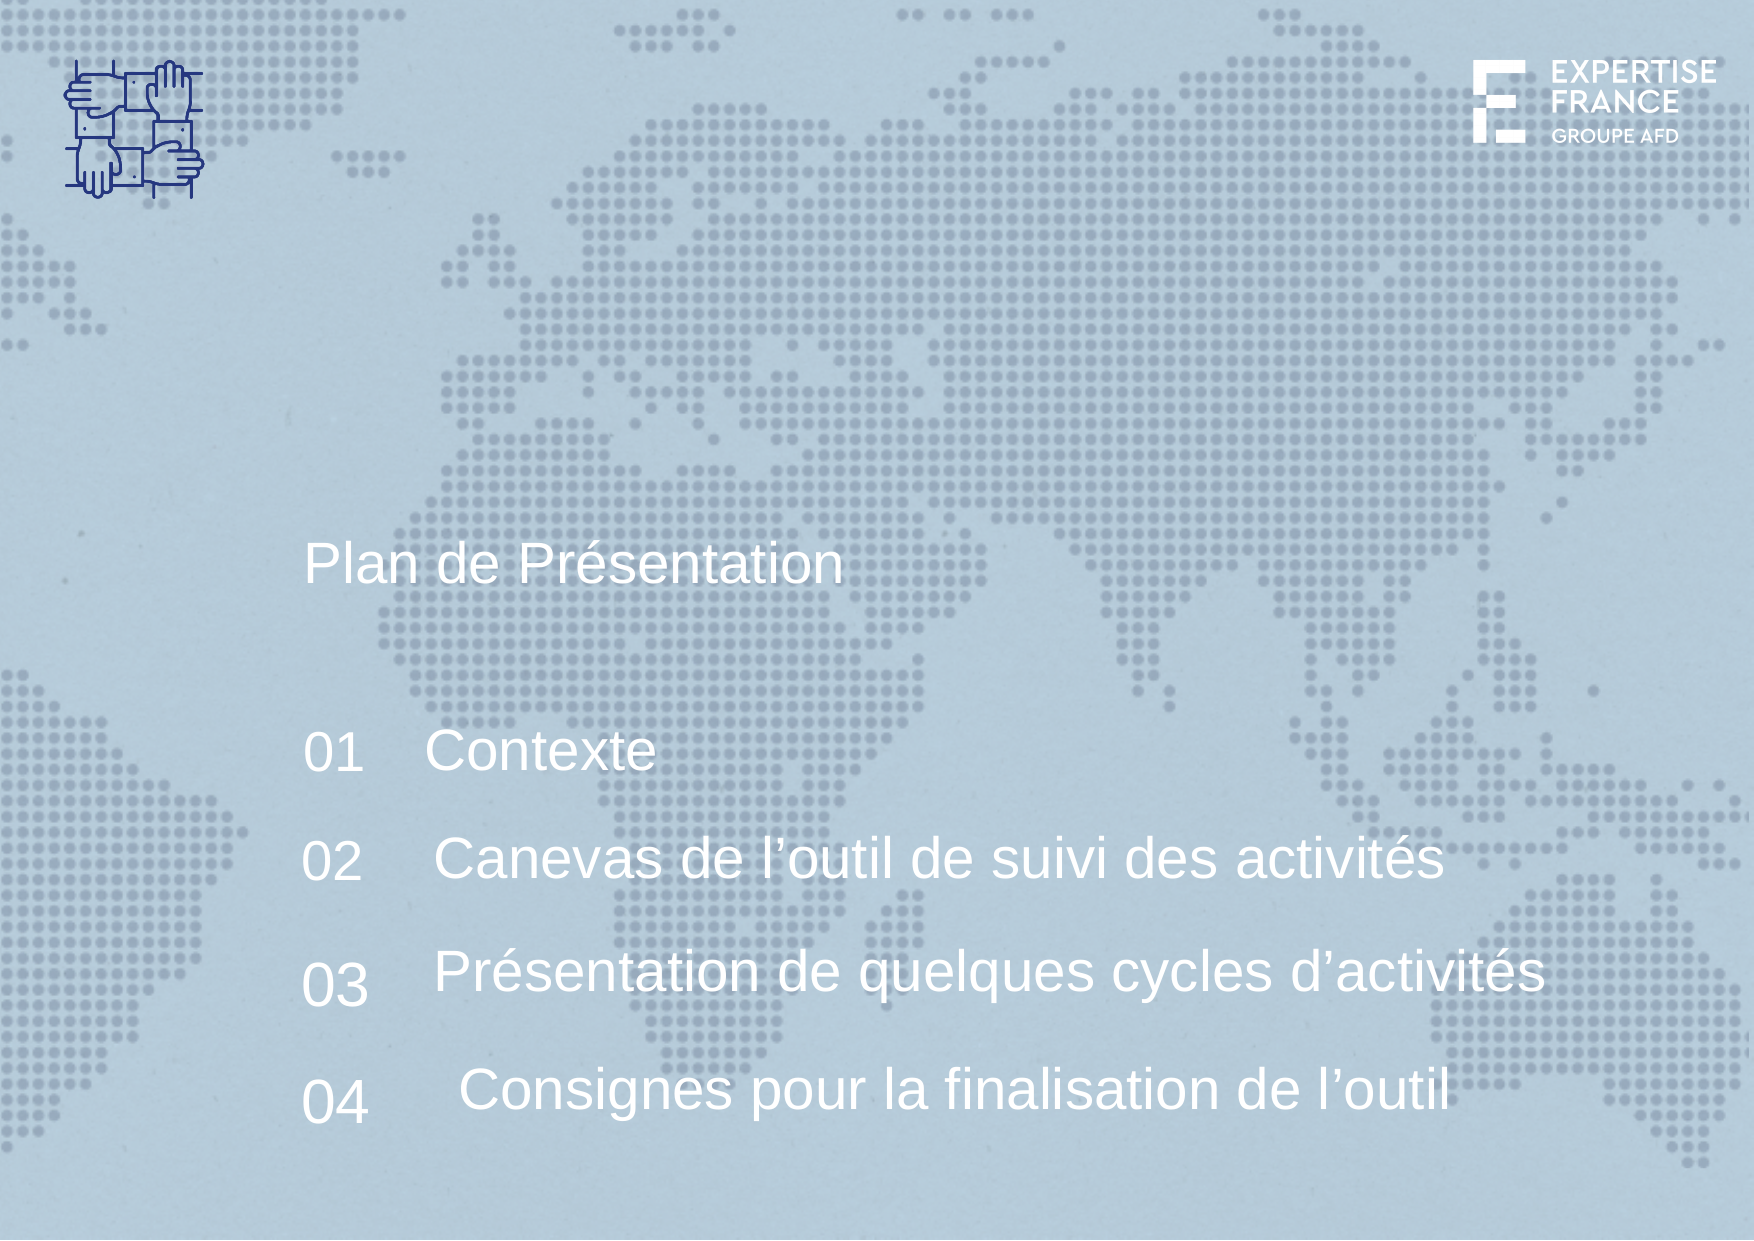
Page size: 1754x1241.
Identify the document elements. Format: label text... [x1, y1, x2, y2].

list Contexte [409, 712, 1066, 756]
text_box 04 [286, 1062, 533, 1145]
list 03 [286, 944, 533, 1028]
picture [0, 0, 1754, 1240]
list Canevas de l’outil de suivi des activités [418, 820, 1595, 885]
list Présentation de quelques cycles d’activités [418, 933, 1723, 1002]
list 02 [286, 824, 533, 901]
text_box Consignes pour la finalisation de l’outil [443, 1051, 1584, 1095]
title Plan de Présentation [288, 445, 900, 685]
list 01 [288, 715, 535, 792]
